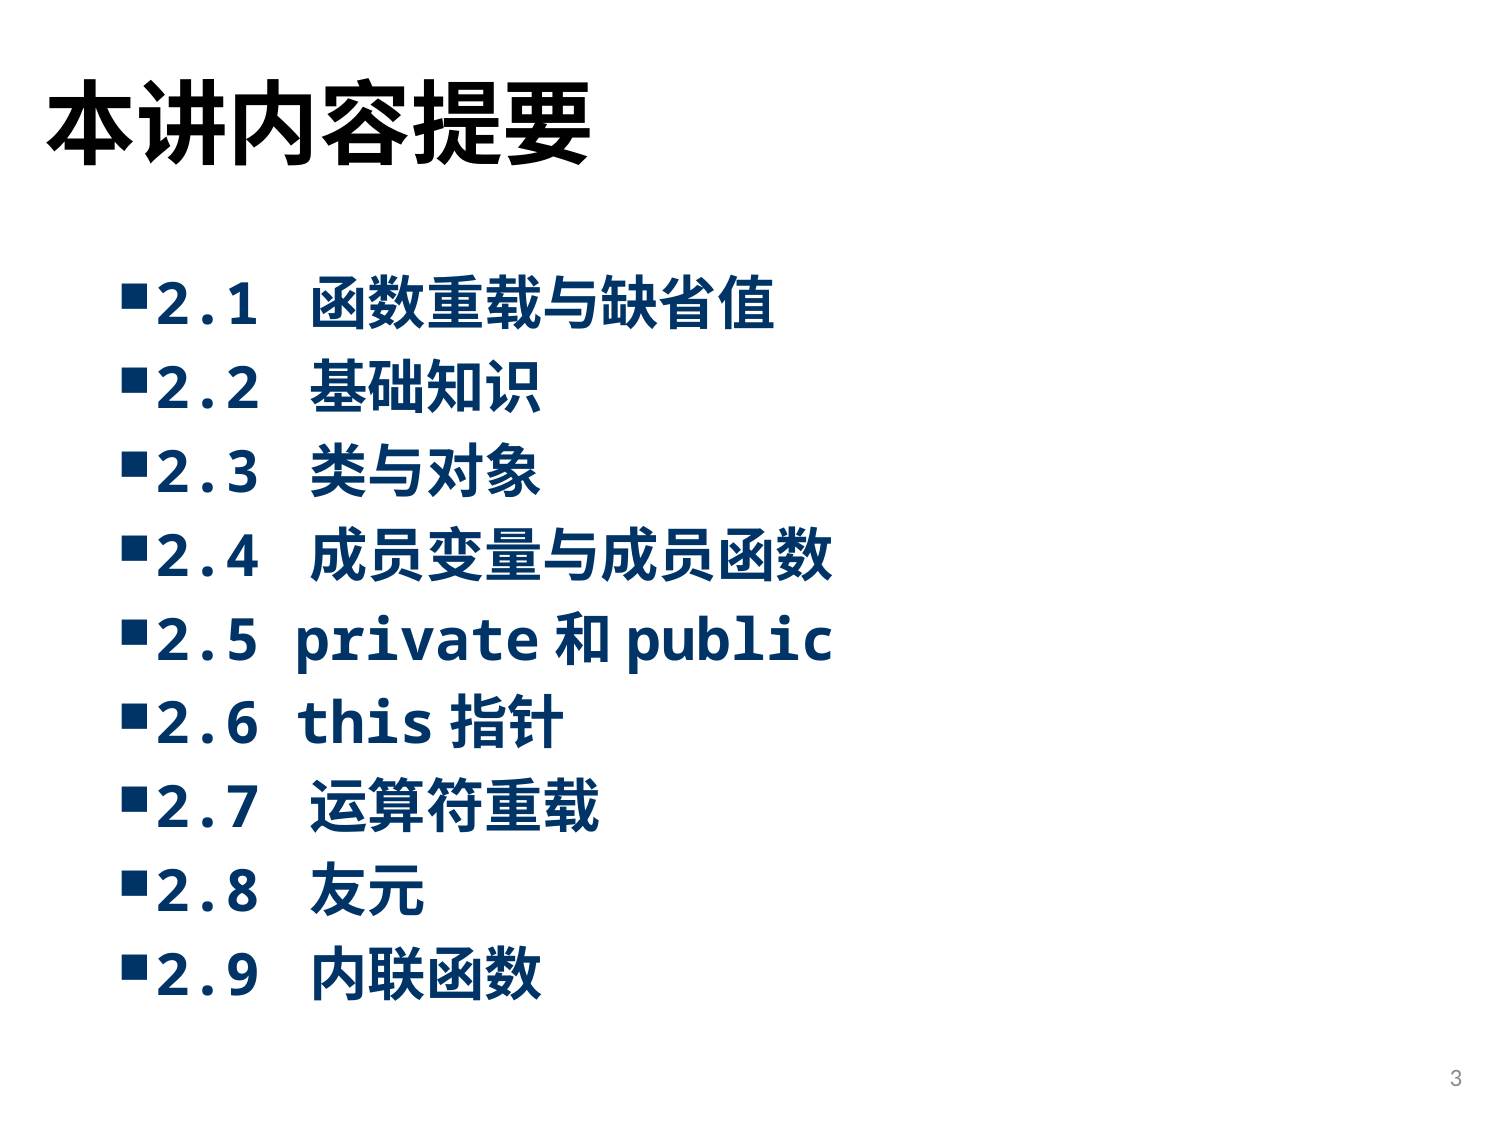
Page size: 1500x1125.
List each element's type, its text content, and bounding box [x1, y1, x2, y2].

list 2.1 函数重载与缺省值 2.2 基础知识 2.3 类与对象 2.4 成员变量与成员函数 2.5 private和public 2.6 this指针 2.7 运算符重载 2.8 友元 2.9 内联函数 [103, 267, 1424, 1047]
title 本讲内容提要 [29, 19, 1324, 237]
slide_number 3 [1139, 1046, 1478, 1107]
